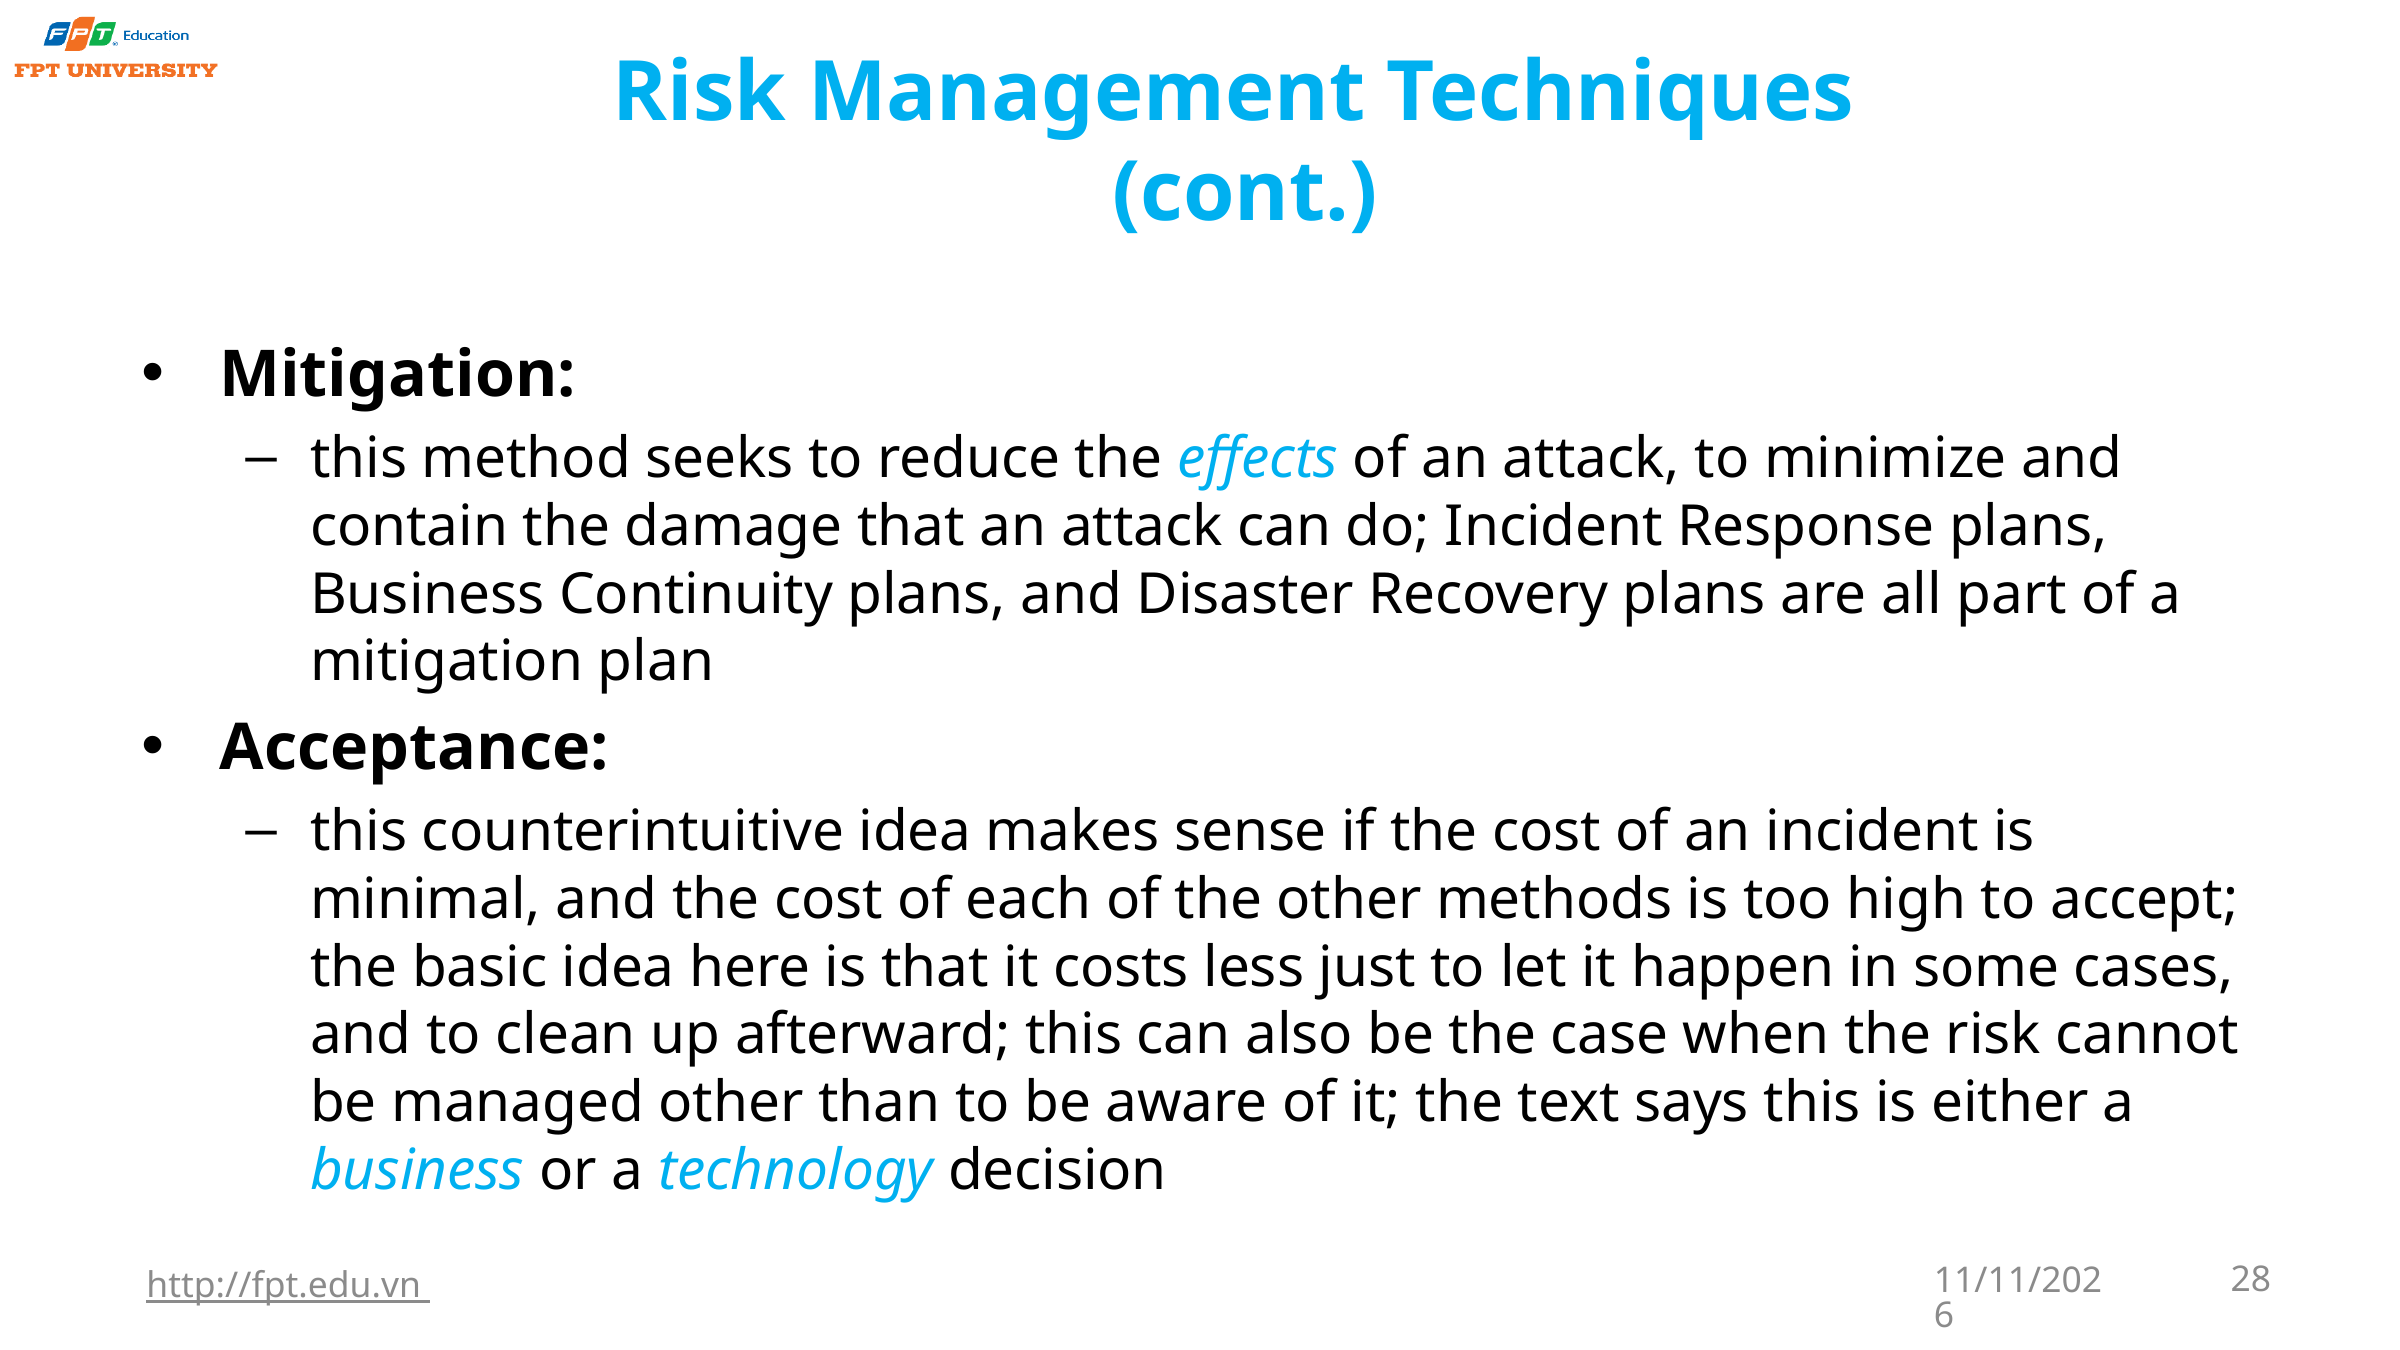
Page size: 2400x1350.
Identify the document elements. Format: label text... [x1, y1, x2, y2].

list Mitigation: this method seeks to reduce the effects of an attack, to minimize and contain the damage that an attack can do; Incident Response plans, Business Continuity plans, and Disaster Recovery plans are all part of a mitigation plan Acceptance: this counterintuitive idea makes sense if the cost of an incident is minimal, and the cost of each of the other methods is too high to accept; the basic idea here is that it costs less just to let it happen in some cases, and to clean up afterward; this can also be the case when the risk cannot be managed other than to be aware of it; the text says this is either a business or a technology decision [120, 321, 2280, 1213]
picture [0, 0, 225, 93]
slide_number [1912, 1250, 2138, 1313]
slide_number 28 [2175, 1250, 2293, 1312]
title Risk Management Techniques (cont.) [165, 24, 2325, 250]
footer http://fpt.edu.vn [125, 1250, 885, 1322]
